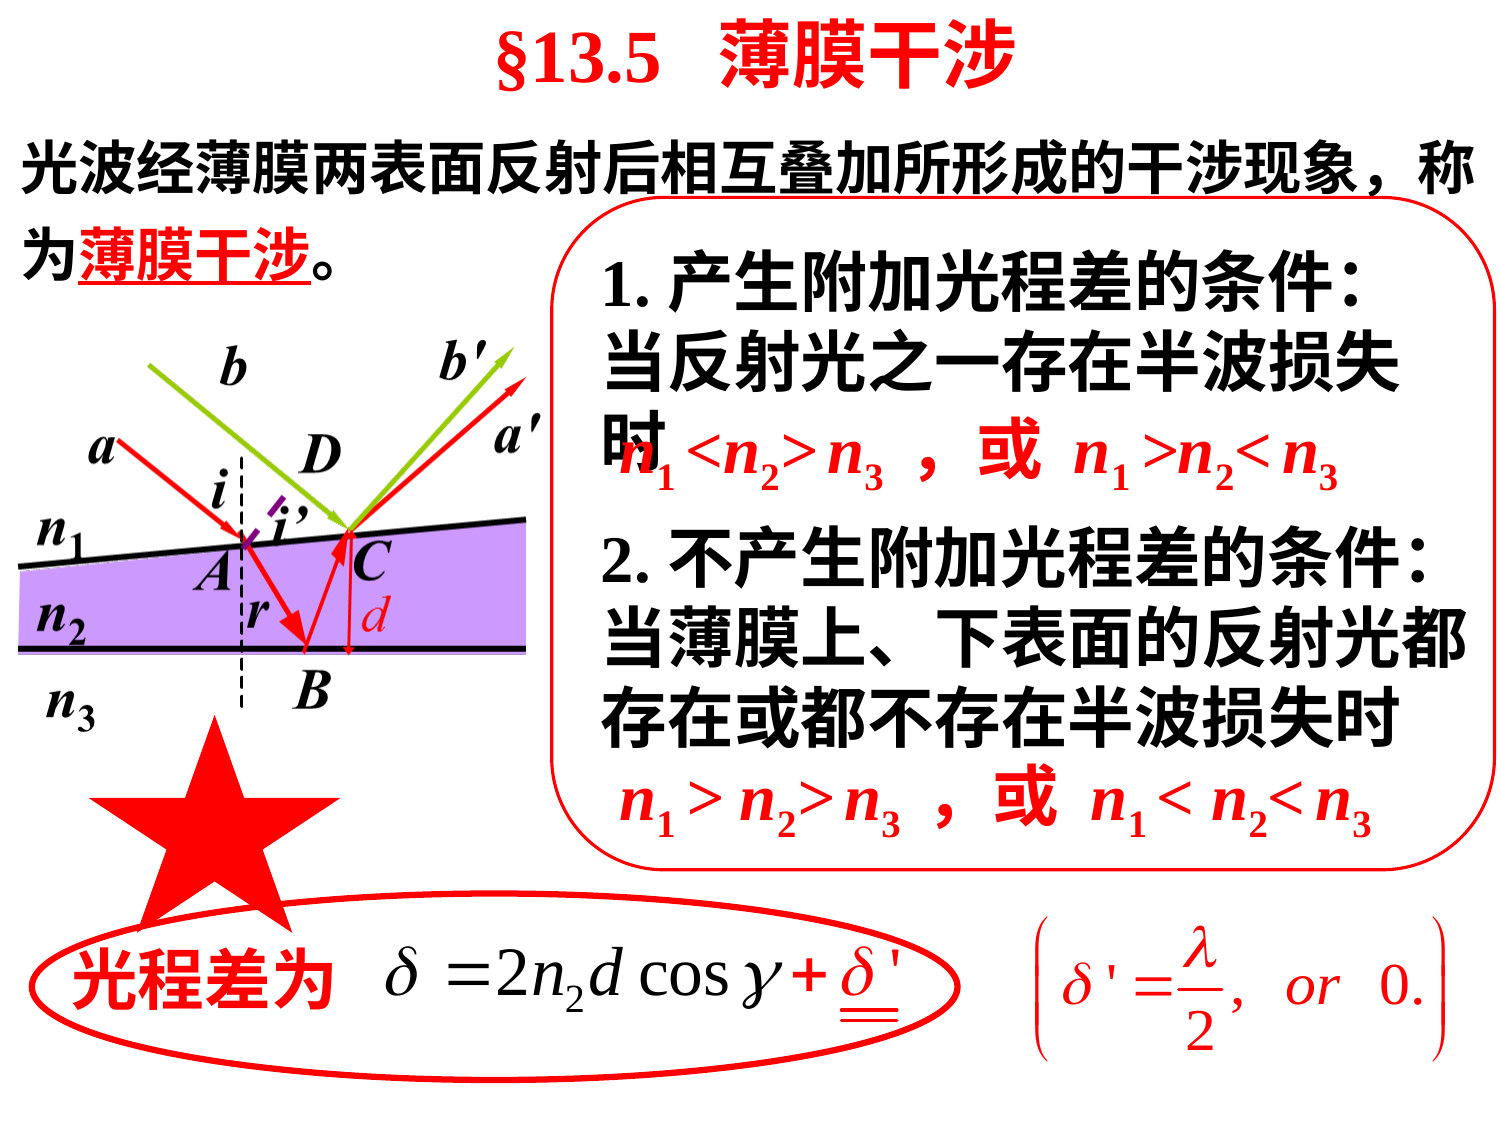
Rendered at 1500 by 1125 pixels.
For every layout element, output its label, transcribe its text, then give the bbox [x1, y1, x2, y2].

text_box 光程差为 [56, 1019, 70, 1026]
text_box 光程差为 [56, 930, 119, 955]
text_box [1023, 905, 1466, 1074]
text_box 光波经薄膜两表面反射后相互叠加所形成的干涉现象，称为薄膜干涉。 [5, 105, 1500, 296]
text_box §13.5 薄膜干涉 [223, 0, 1287, 105]
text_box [551, 197, 1495, 870]
text_box [30, 892, 892, 1082]
text_box [913, 945, 959, 1028]
text_box [88, 767, 341, 925]
picture [0, 305, 551, 767]
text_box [374, 925, 913, 1036]
